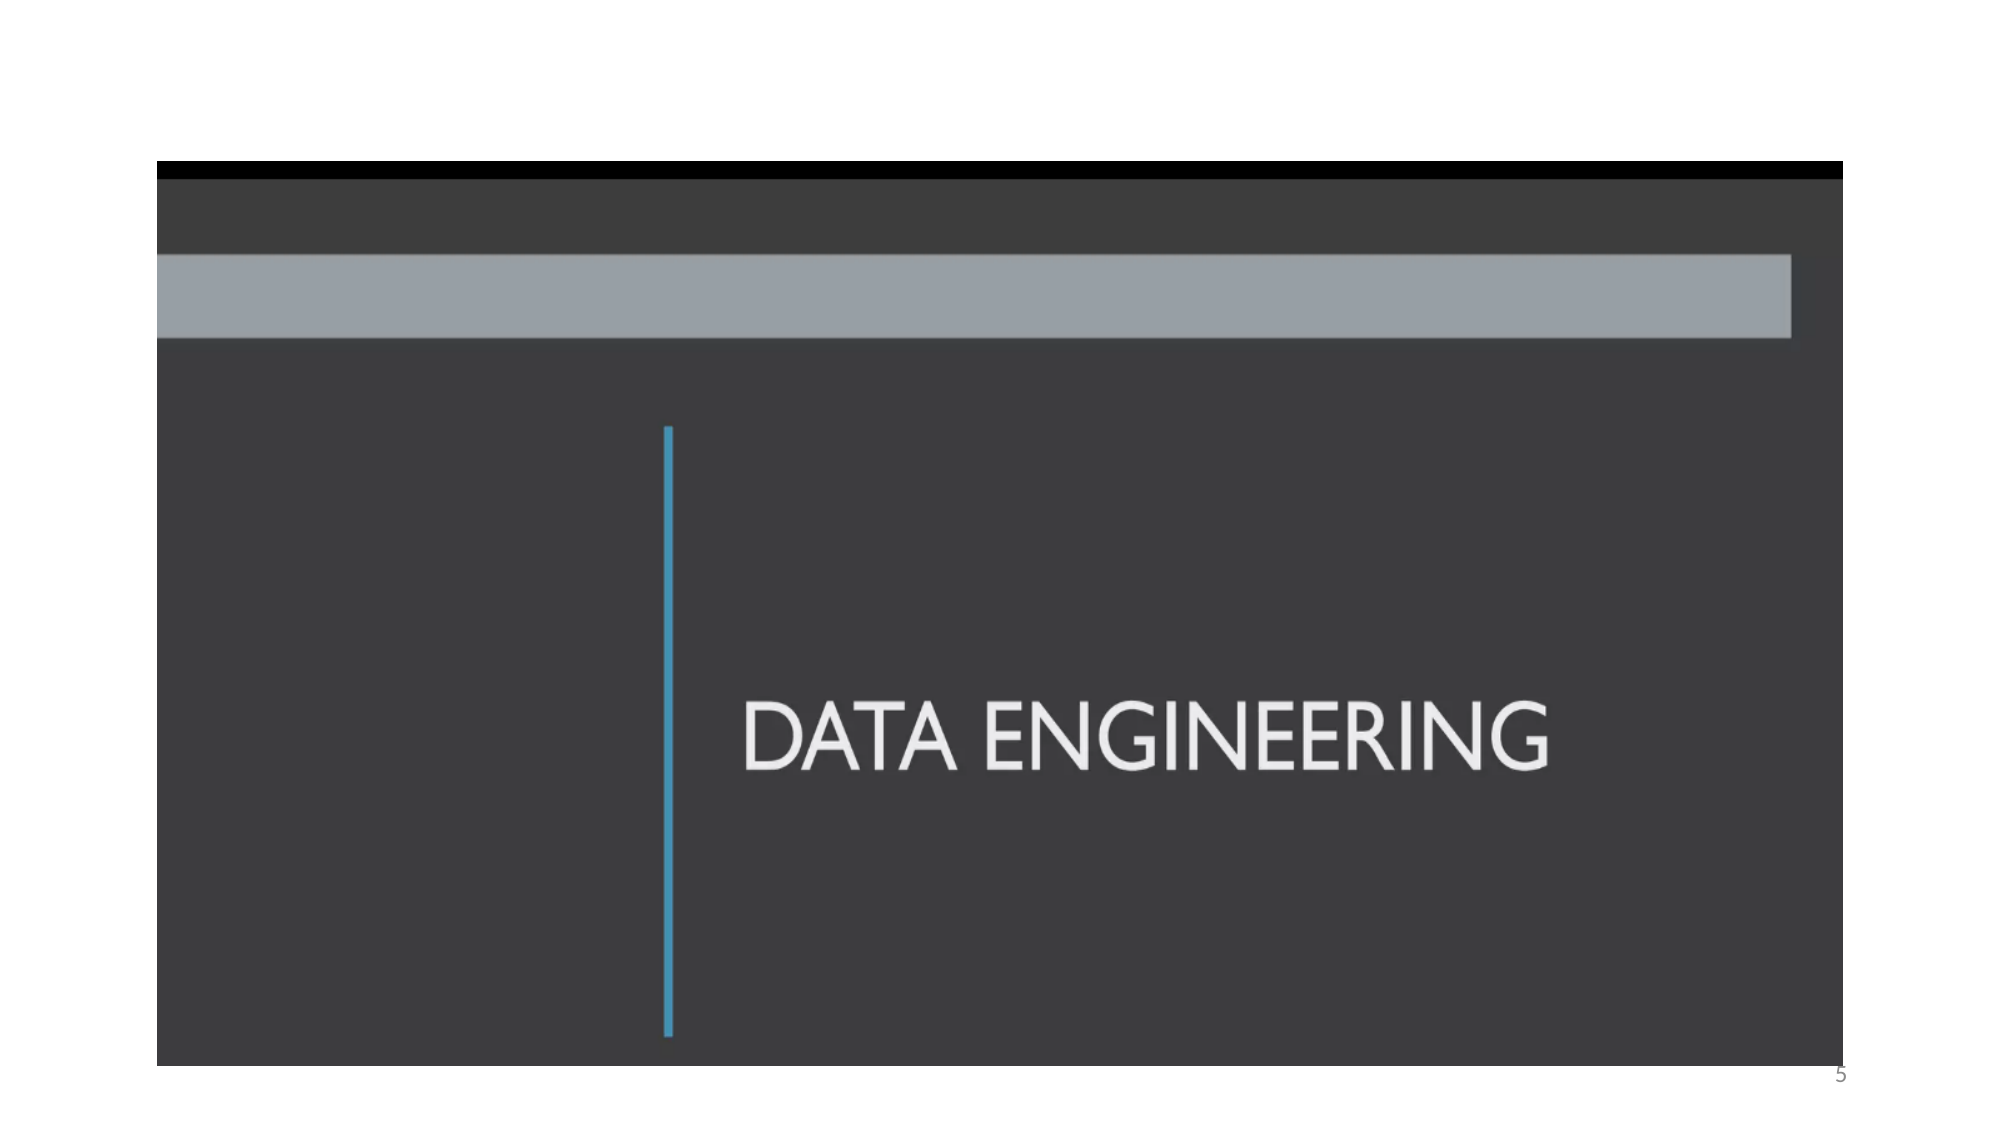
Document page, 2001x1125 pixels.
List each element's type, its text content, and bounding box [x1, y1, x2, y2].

picture [157, 161, 1843, 1066]
slide_number 5 [1412, 1042, 1863, 1103]
